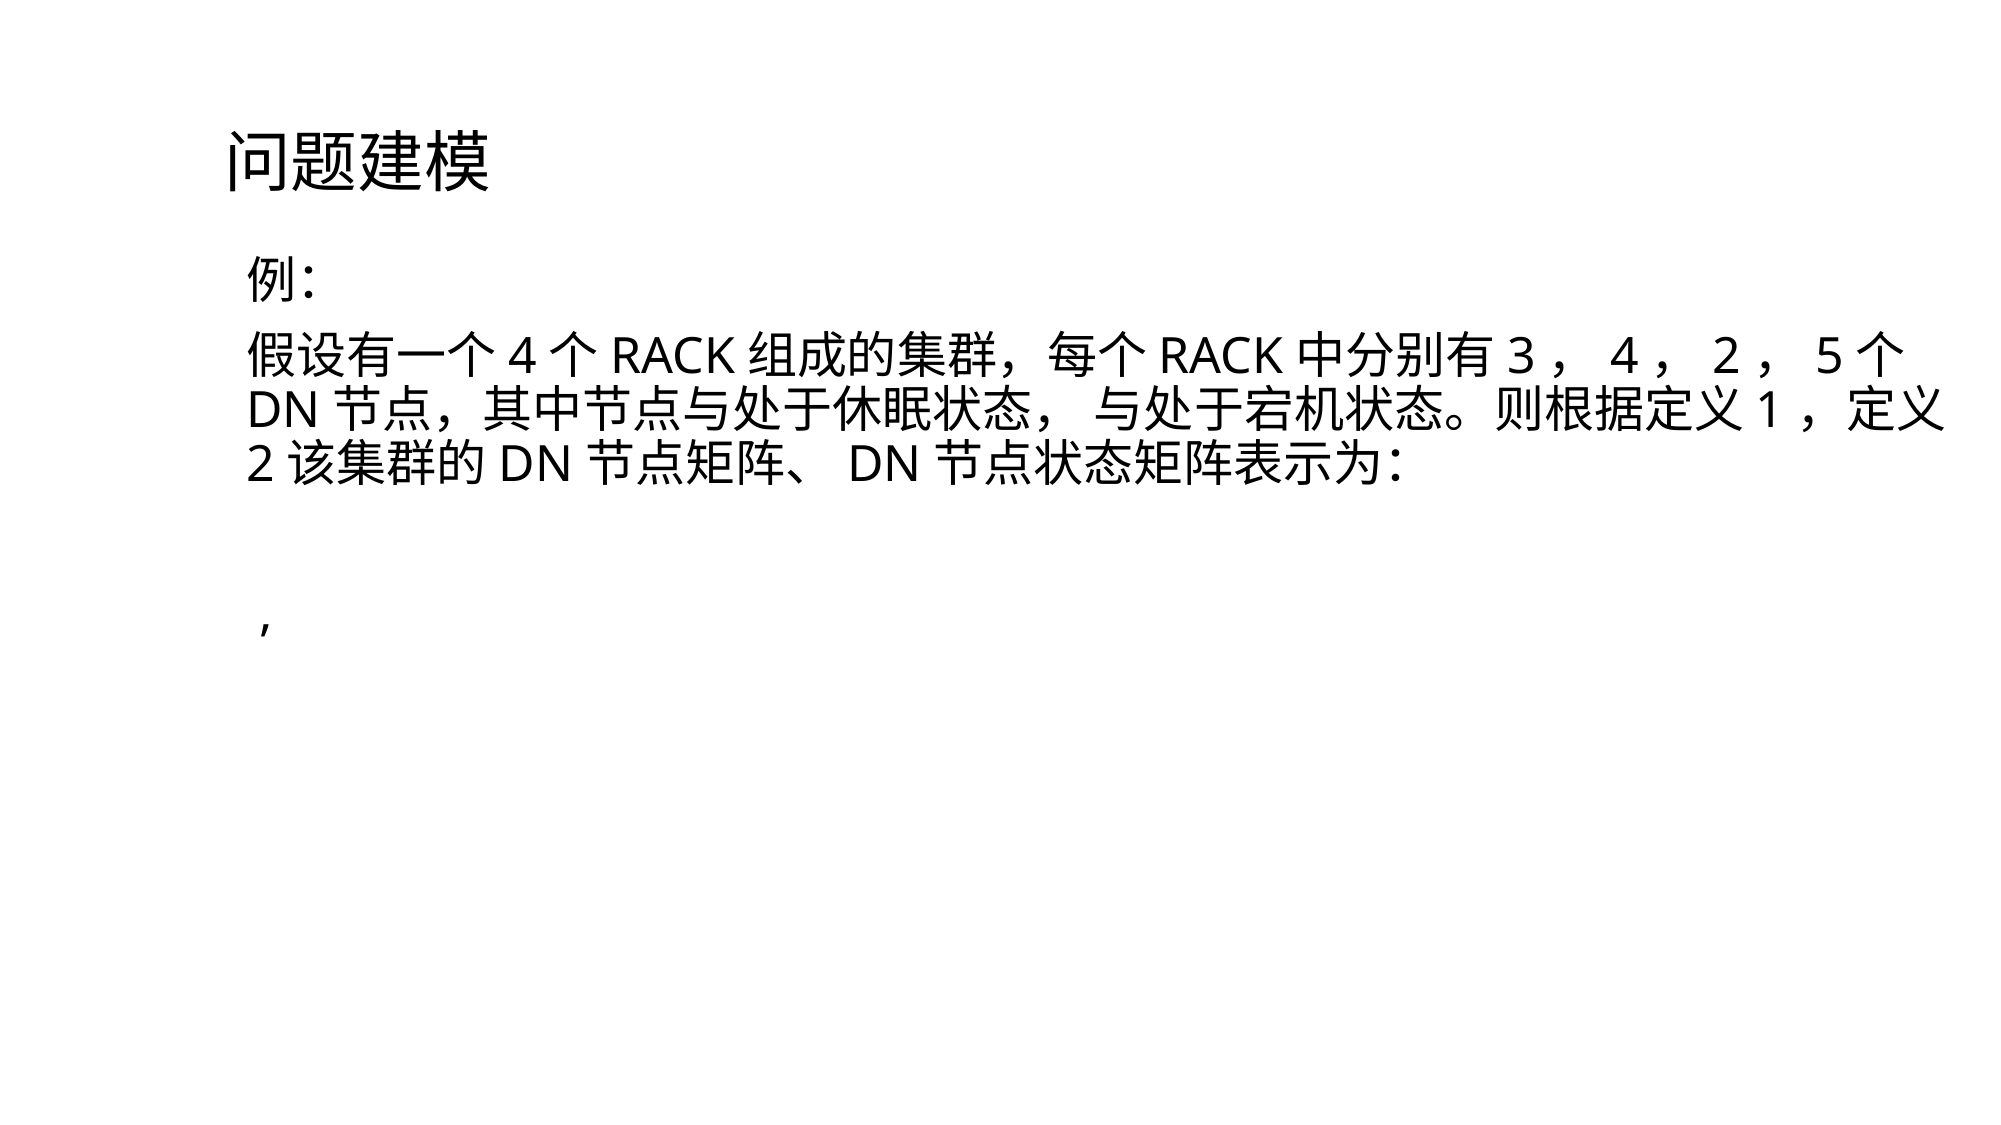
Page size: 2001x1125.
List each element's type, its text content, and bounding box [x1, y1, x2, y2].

title 问题建模 [209, 117, 627, 209]
